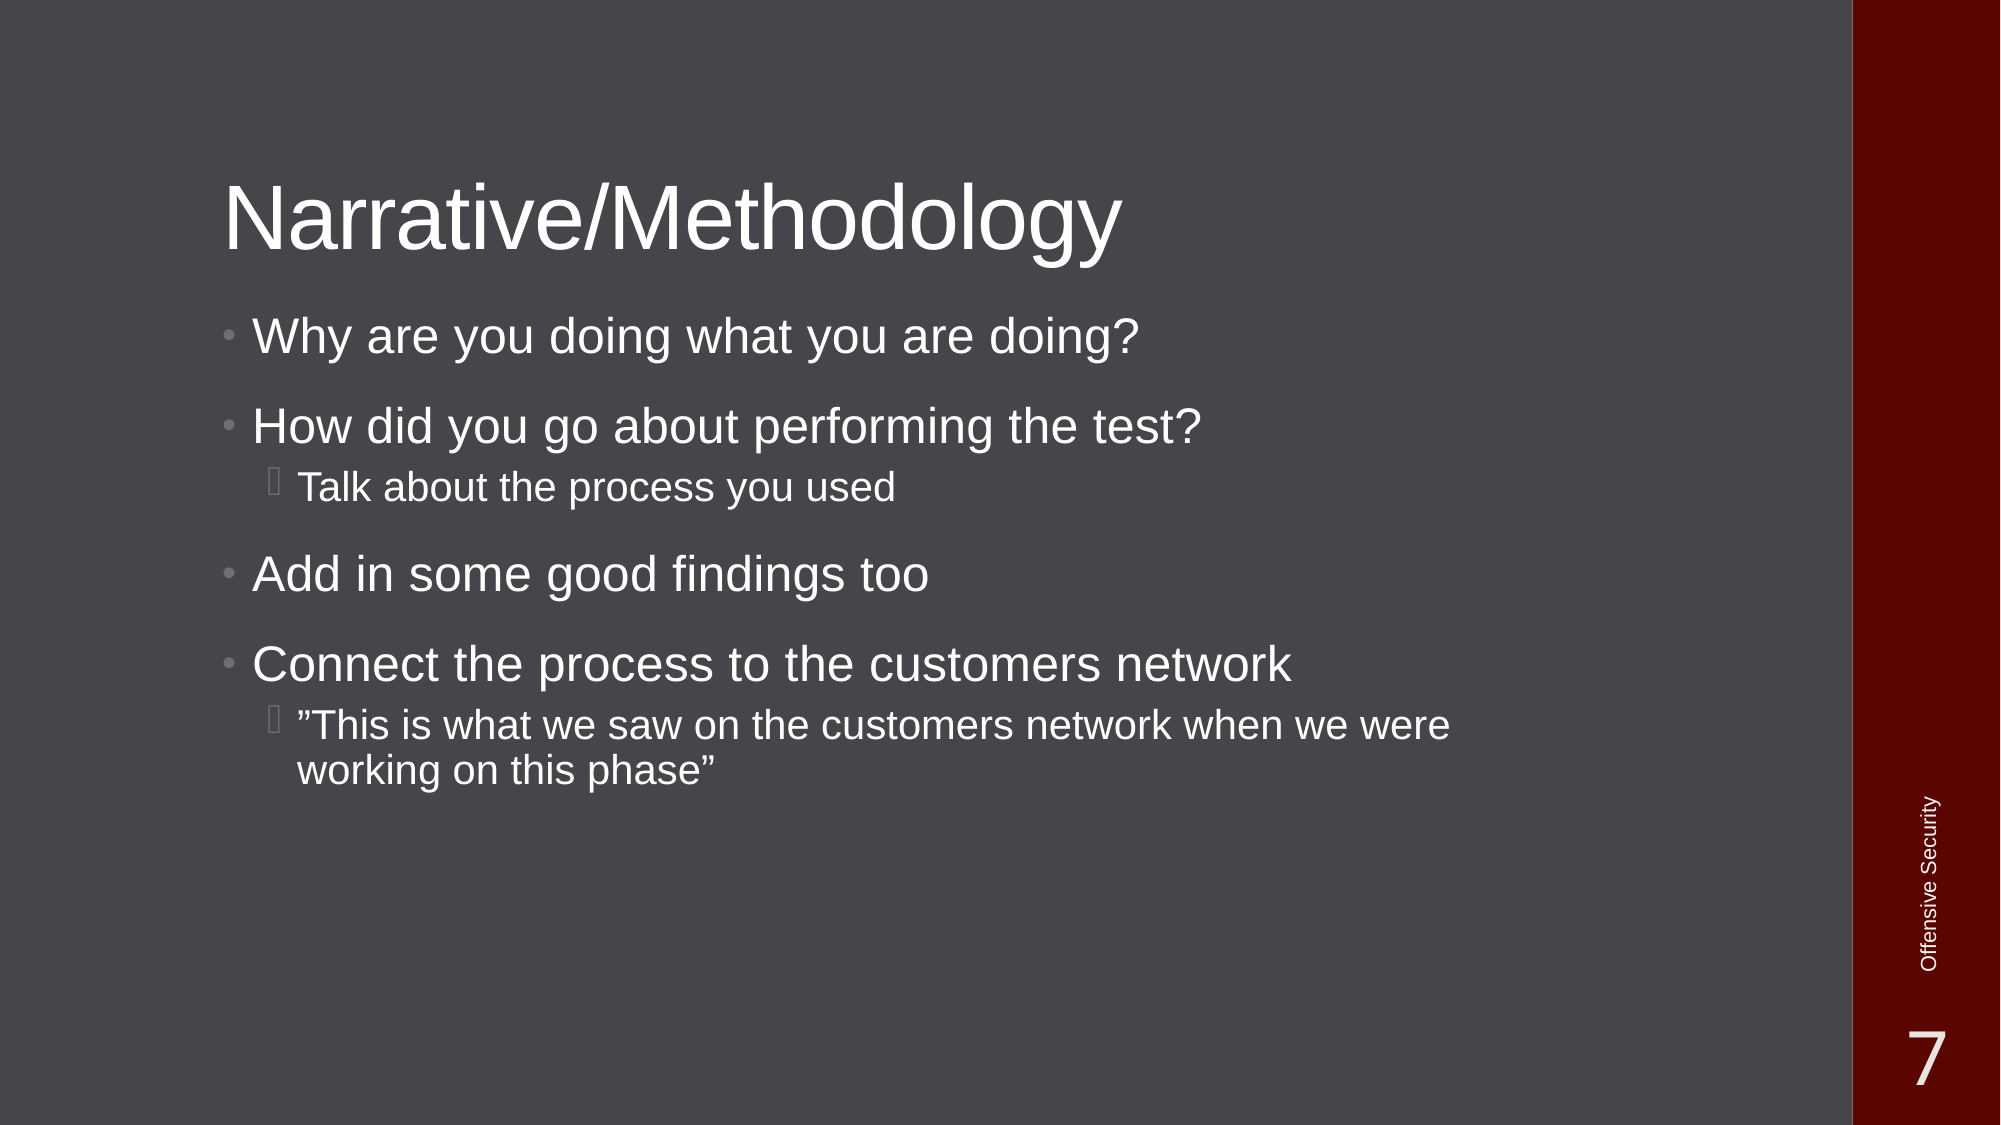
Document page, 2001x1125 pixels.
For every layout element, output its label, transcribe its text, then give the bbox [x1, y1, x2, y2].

title Narrative/Methodology [206, 60, 1797, 278]
footer Offensive Security [1897, 400, 1958, 988]
slide_number 7 [1852, 1012, 2000, 1110]
list Why are you doing what you are doing? How did you go about performing the test? Talk about the process you used Add in some good findings too Connect the process to the customers network ”This is what we saw on the customers network when we were working on this phase” [206, 299, 1617, 1014]
